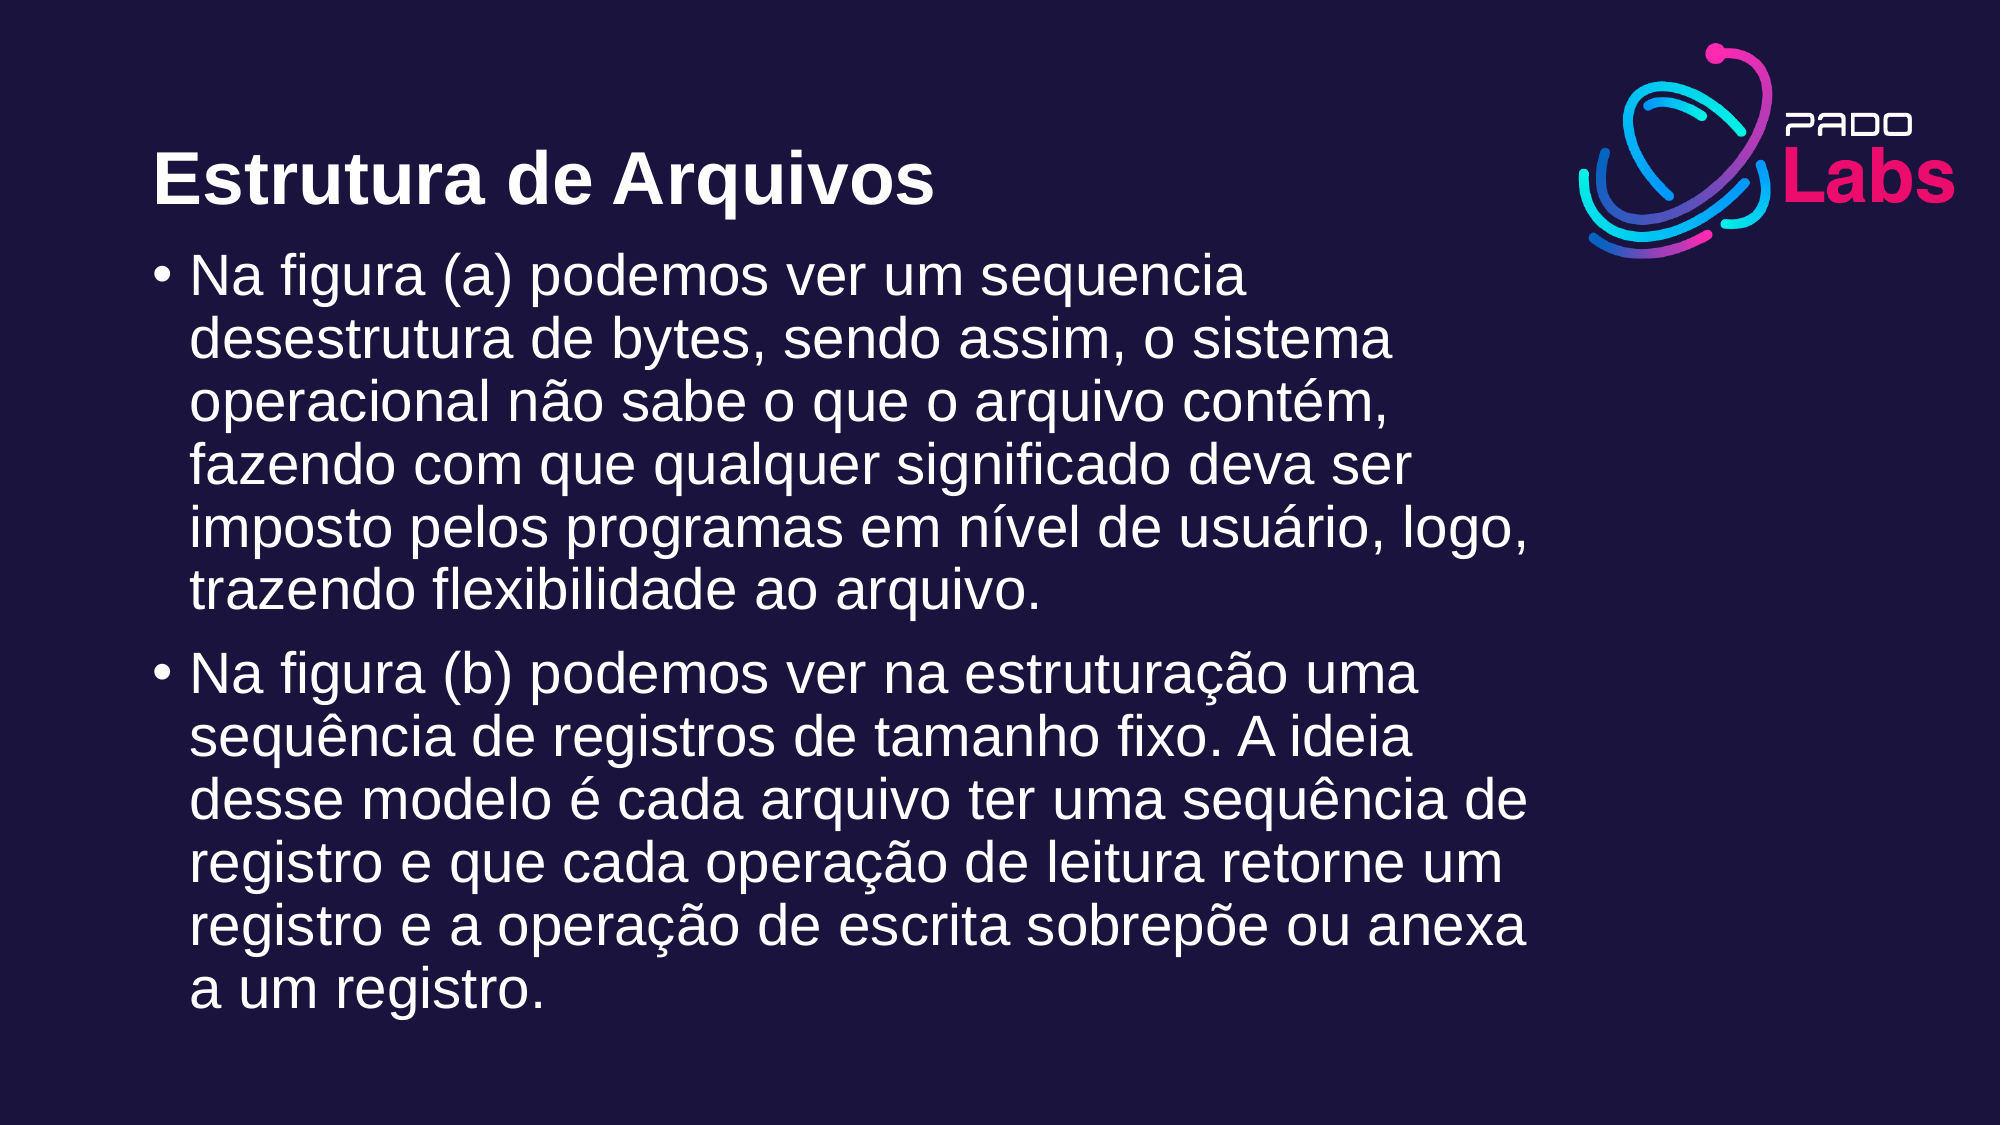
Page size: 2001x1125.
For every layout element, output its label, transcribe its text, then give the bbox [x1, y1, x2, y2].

picture [1578, 43, 1956, 259]
text_box Estrutura de Arquivos [137, 123, 1561, 238]
text_box Na figura (a) podemos ver um sequencia desestrutura de bytes, sendo assim, o sistema operacional não sabe o que o arquivo contém, fazendo com que qualquer significado deva ser imposto pelos programas em nível de usuário, logo, trazendo flexibilidade ao arquivo. Na figura (b) podemos ver na estruturação uma sequência de registros de tamanho fixo. A ideia desse modelo é cada arquivo ter uma sequência de registro e que cada operação de leitura retorne um registro e a operação de escrita sobrepõe ou anexa a um registro. [137, 237, 1590, 1084]
